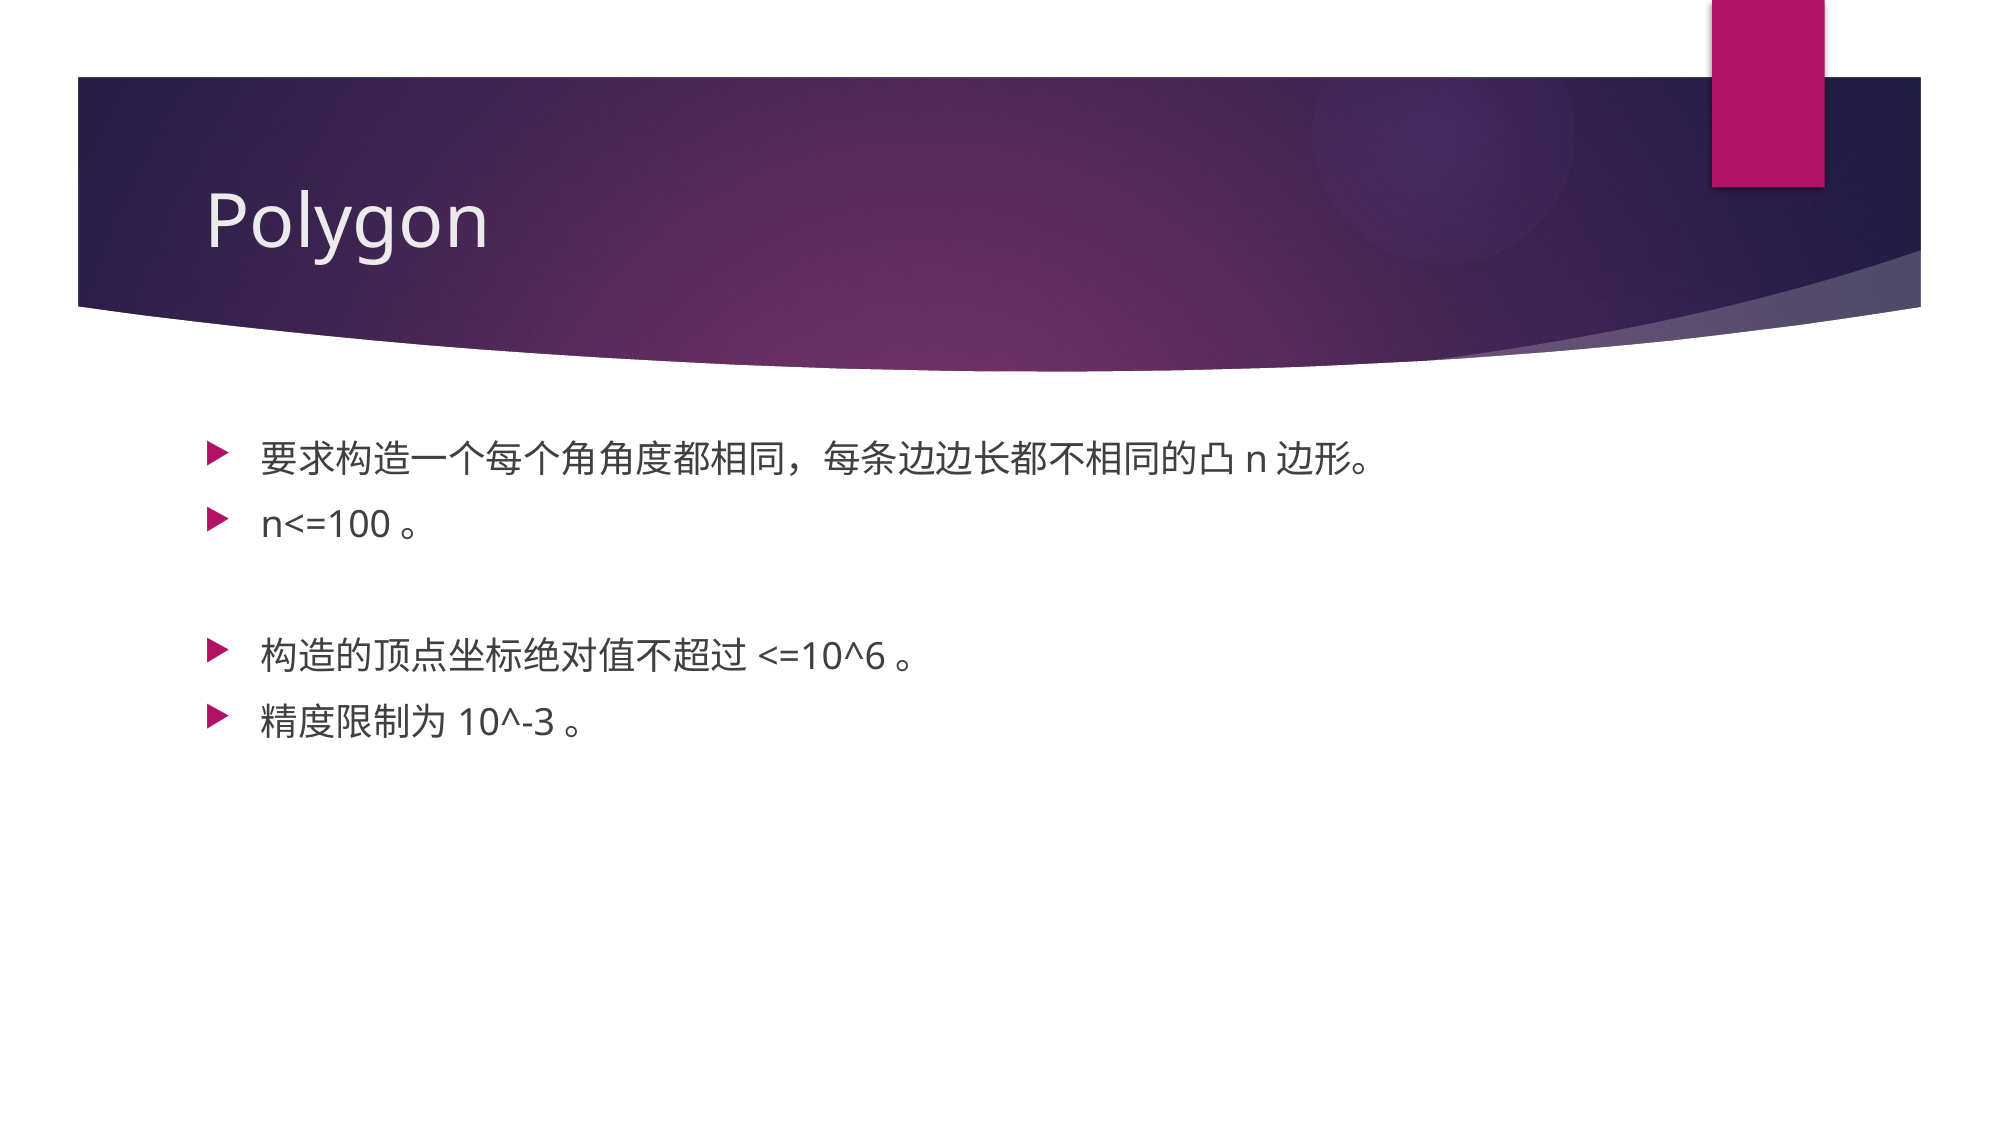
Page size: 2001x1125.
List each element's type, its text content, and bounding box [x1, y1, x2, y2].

list 要求构造一个每个角角度都相同，每条边边长都不相同的凸n边形。 n<=100。 构造的顶点坐标绝对值不超过<=10^6。 精度限制为10^-3。 [189, 427, 1638, 988]
title Polygon [189, 159, 1627, 276]
